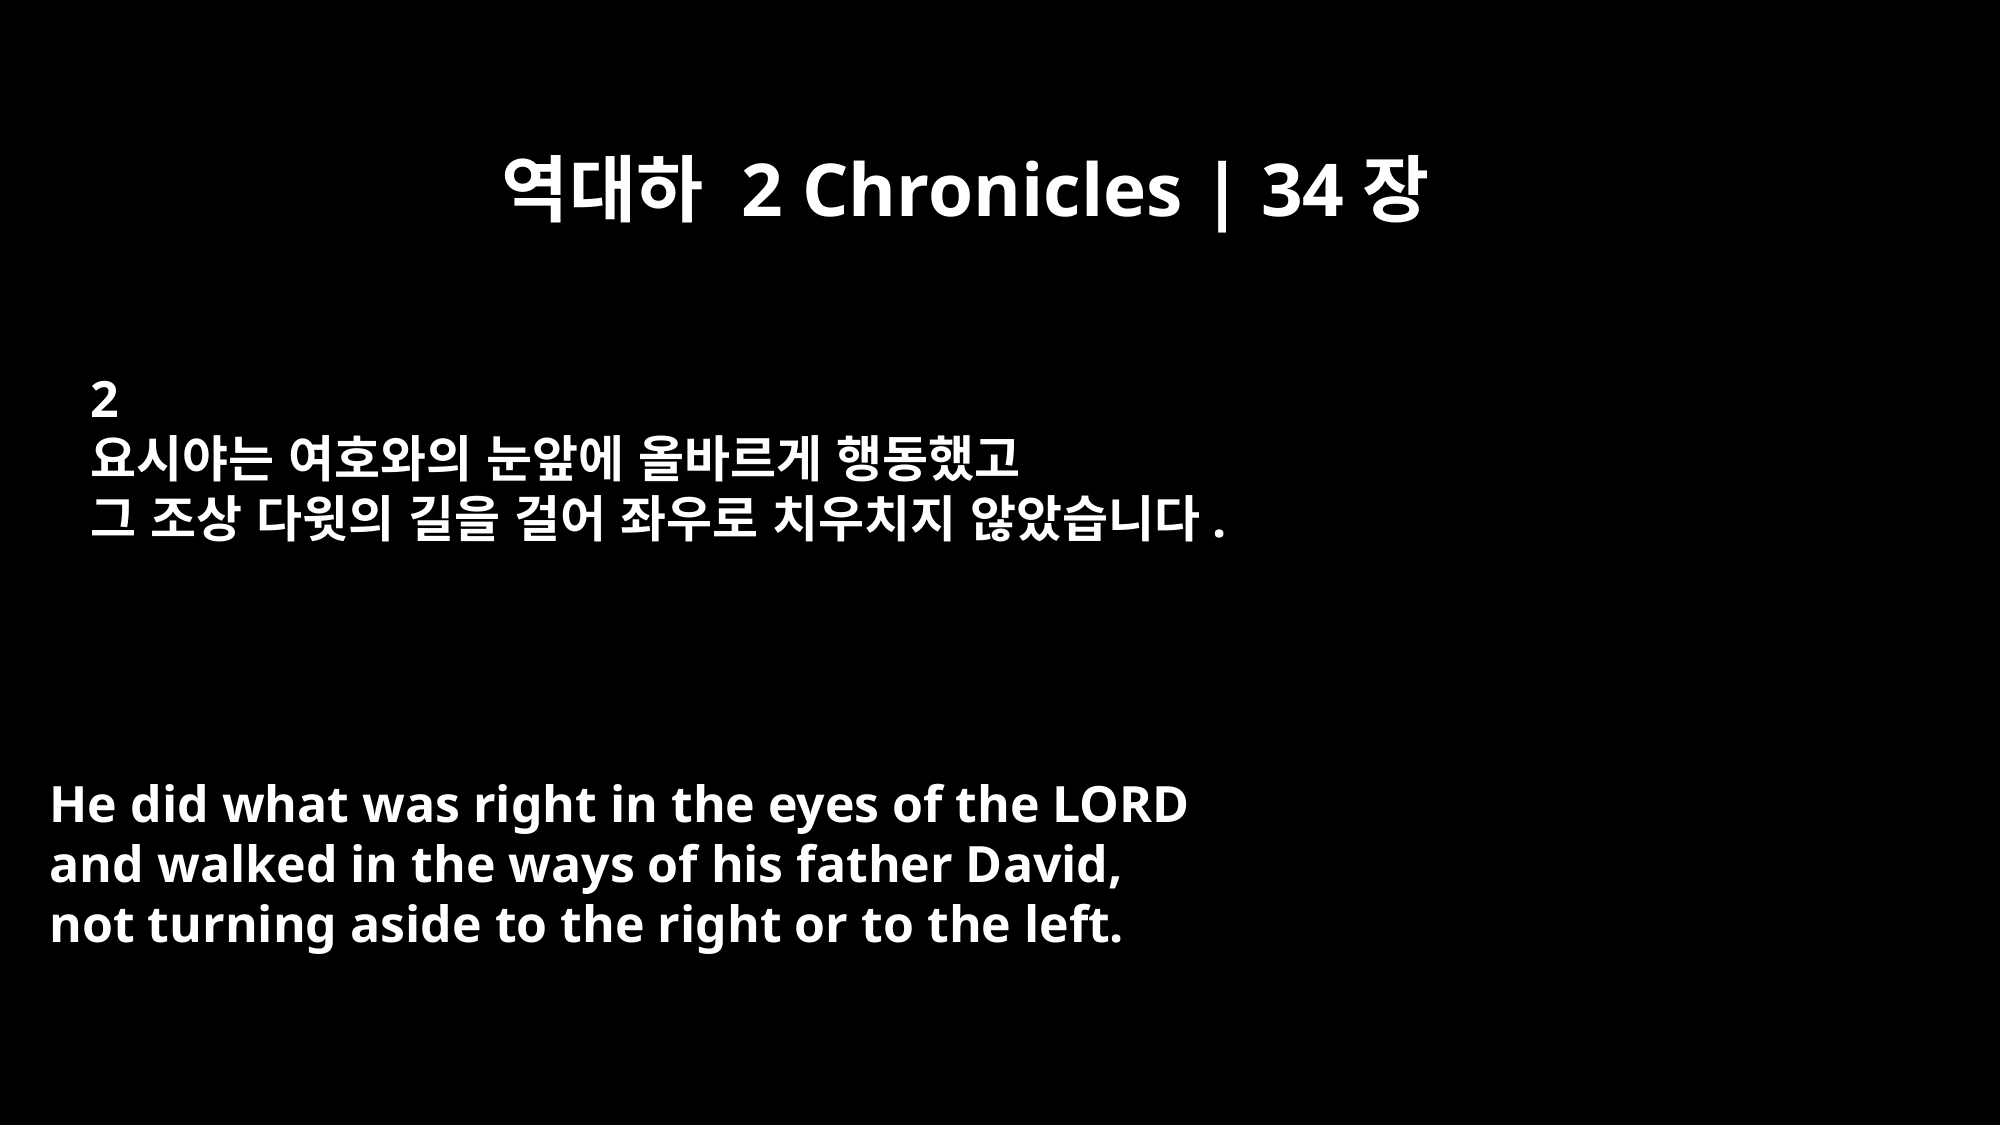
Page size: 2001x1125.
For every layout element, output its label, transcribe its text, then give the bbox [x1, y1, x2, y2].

text_box 2 요시야는 여호와의 눈앞에 올바르게 행동했고 그 조상 다윗의 길을 걸어 좌우로 치우치지 않았습니다. [76, 359, 1242, 555]
text_box 역대하 2 Chronicles | 34장 [487, 136, 1445, 239]
text_box He did what was right in the eyes of the LORD and walked in the ways of his father David, not turning aside to the right or to the left. [34, 764, 1205, 960]
